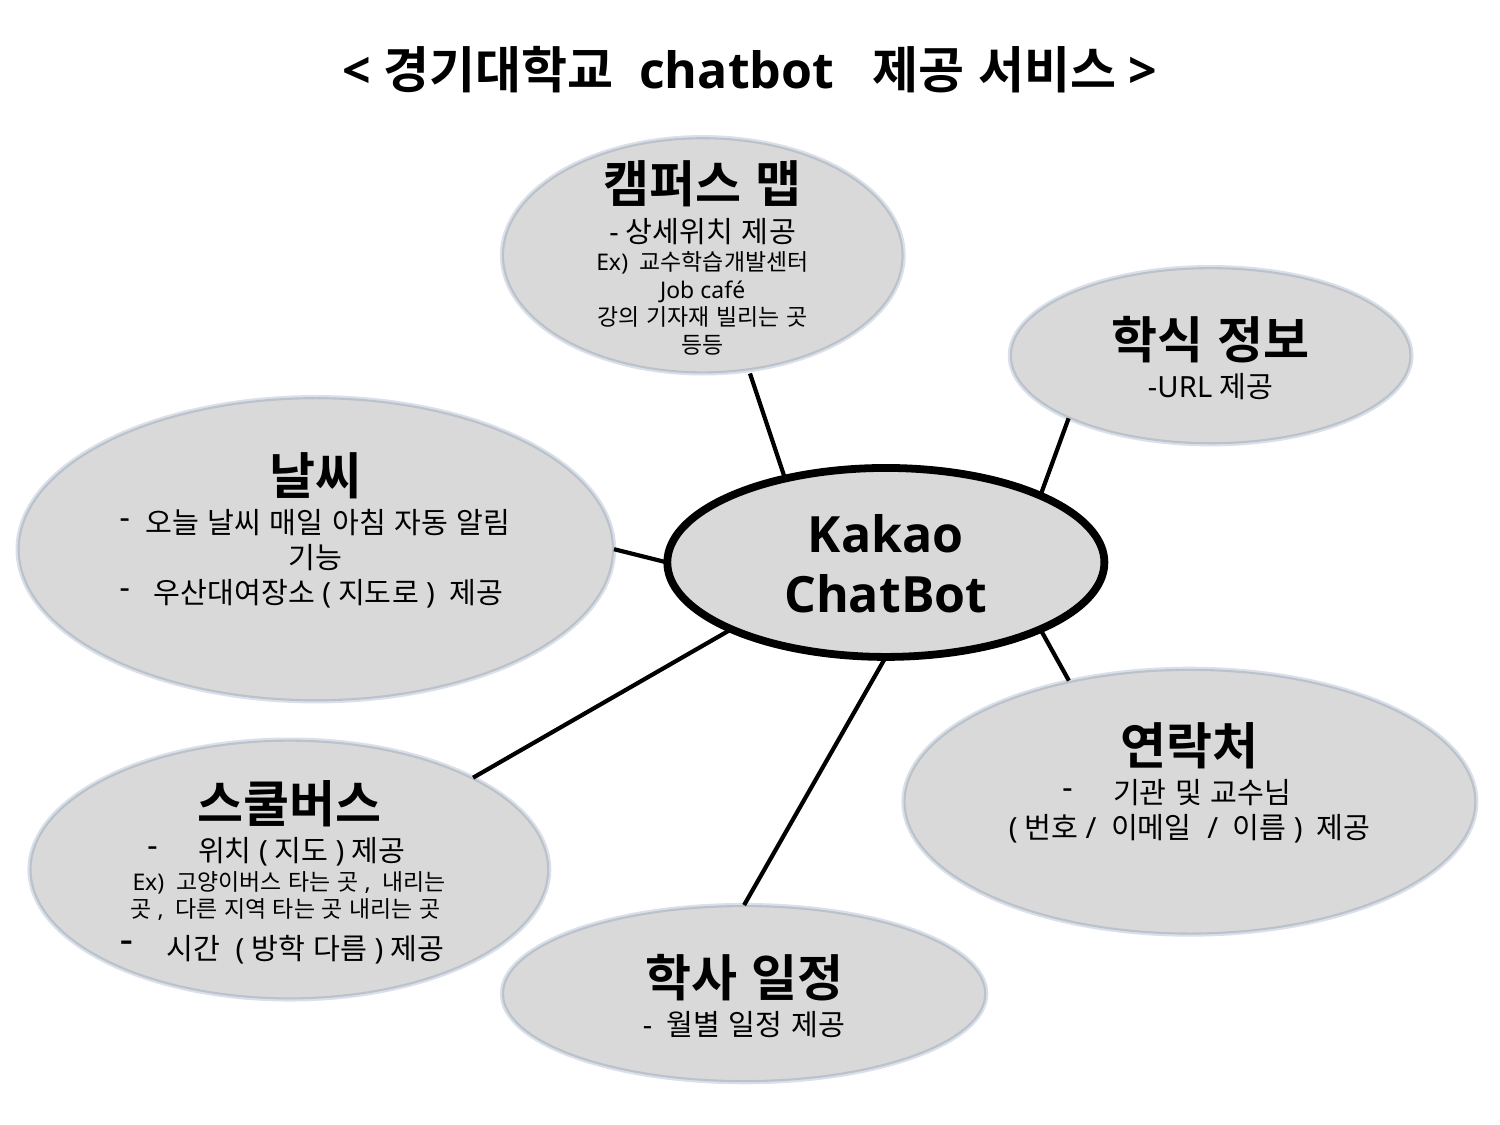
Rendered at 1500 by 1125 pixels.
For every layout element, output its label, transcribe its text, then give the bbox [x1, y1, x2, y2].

text_box <경기대학교 chatbot 제공 서비스> [312, 30, 1187, 106]
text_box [17, 136, 1477, 1083]
